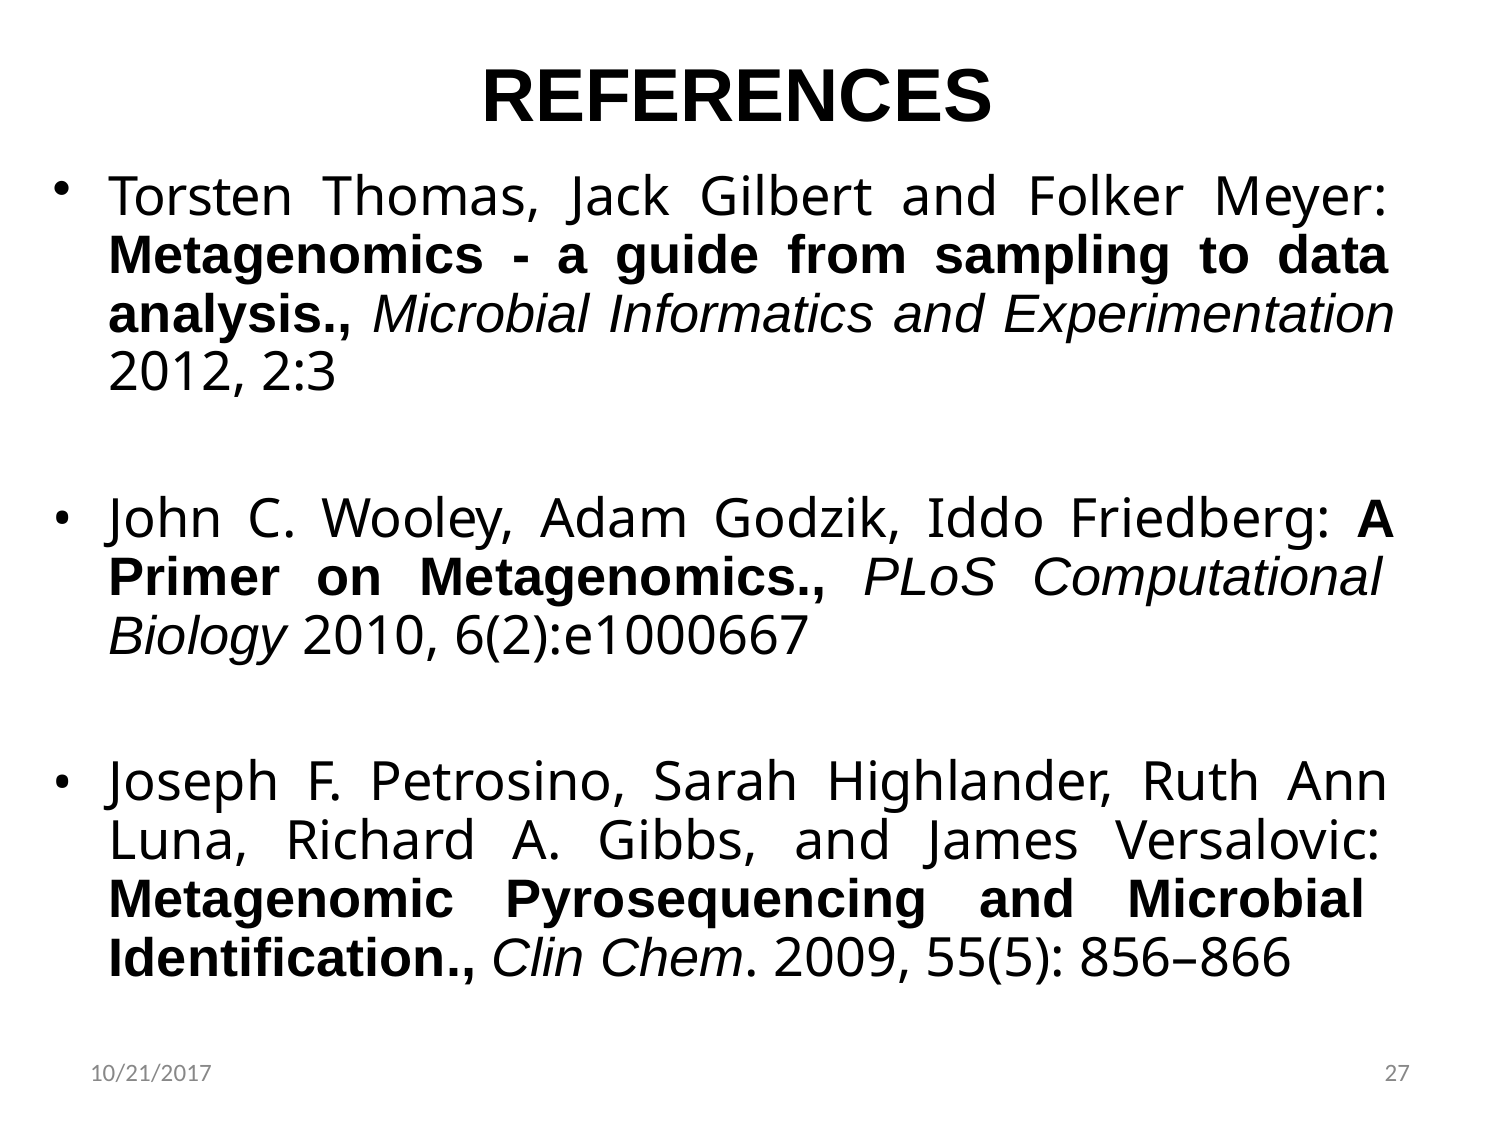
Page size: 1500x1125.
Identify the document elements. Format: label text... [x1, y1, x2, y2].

slide_number 27 [1378, 1060, 1417, 1125]
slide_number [87, 1060, 214, 1125]
title REFERENCES [479, 44, 996, 159]
text_box Torsten Thomas, Jack Gilbert and Folker Meyer: Metagenomics - a guide from sampling to data analysis., Microbial Informatics and Experimentation 2012, 2:3 John C. Wooley, Adam Godzik, Iddo Friedberg: A Primer on Metagenomics., PLoS Computational Biology 2010, 6(2):e1000667 Joseph F. Petrosino, Sarah Highlander, Ruth Ann Luna, Richard A. Gibbs, and James Versalovic: Metagenomic Pyrosequencing and Microbial Identification., Clin Chem. 2009, 55(5): 856–866 [50, 159, 1420, 988]
